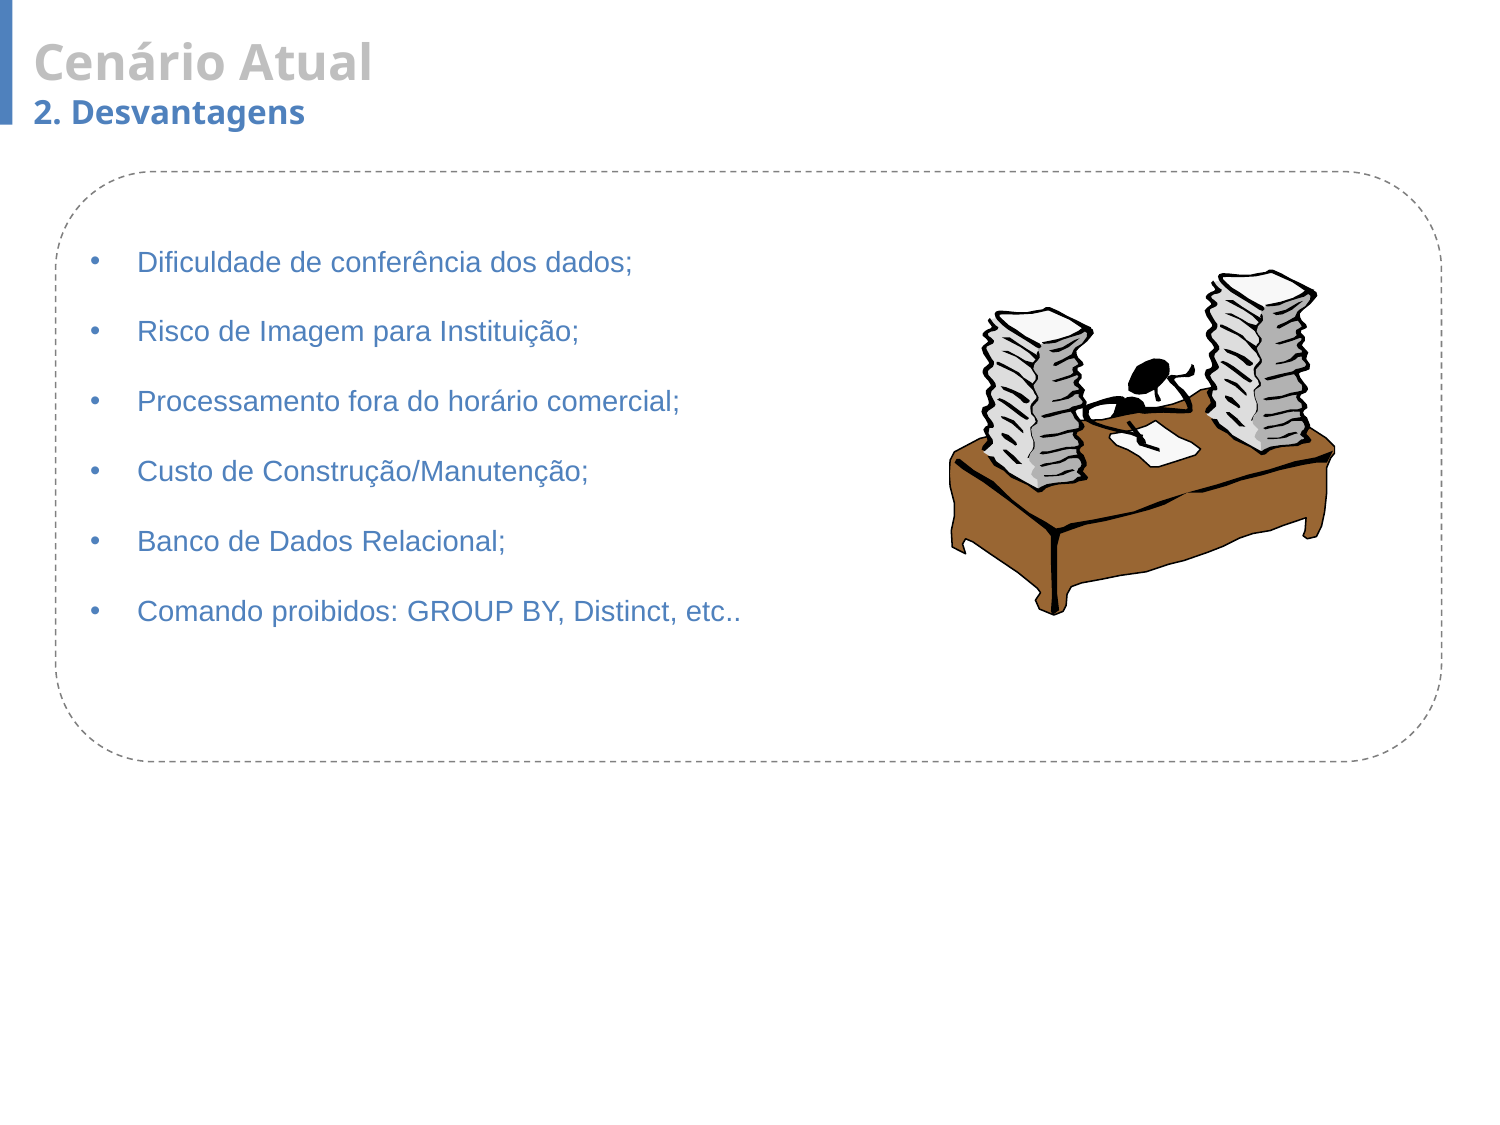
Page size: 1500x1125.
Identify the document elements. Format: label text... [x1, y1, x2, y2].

text_box Cenário Atual 2. Desvantagens [18, 23, 1488, 178]
text_box [0, 0, 14, 127]
text_box Dificuldade de conferência dos dados; Risco de Imagem para Instituição; Processamento fora do horário comercial; Custo de Construção/Manutenção; Banco de Dados Relacional; Comando proibidos: GROUP BY, Distinct, etc.. [55, 171, 1442, 762]
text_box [948, 269, 1336, 616]
